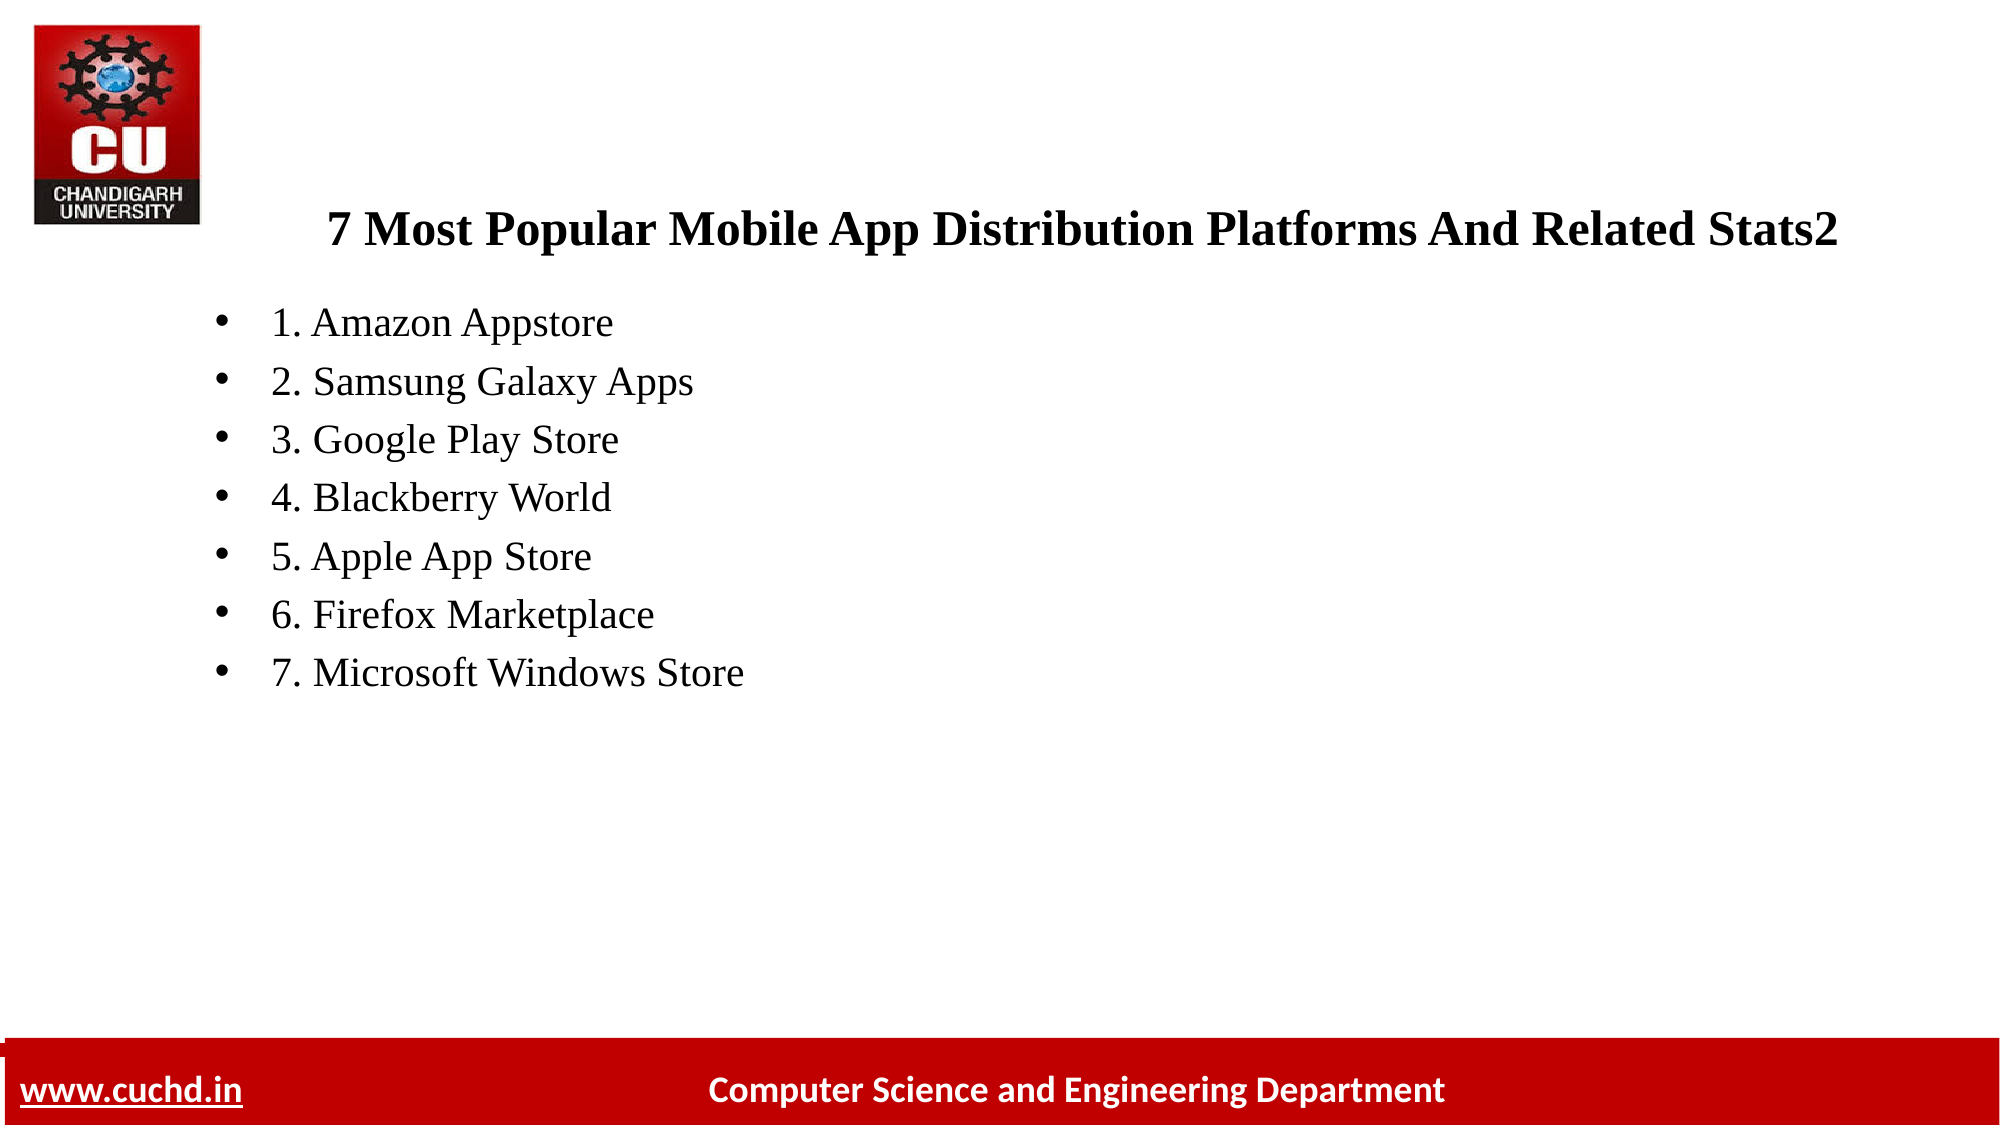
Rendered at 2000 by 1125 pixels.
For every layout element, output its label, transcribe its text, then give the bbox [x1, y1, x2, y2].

list 1. Amazon Appstore 2. Samsung Galaxy Apps 3. Google Play Store 4. Blackberry World 5. Apple App Store 6. Firefox Marketplace 7. Microsoft Windows Store [199, 287, 1950, 1025]
picture [33, 24, 202, 225]
title 7 Most Popular Mobile App Distribution Platforms And Related Stats2 [216, 174, 1950, 275]
